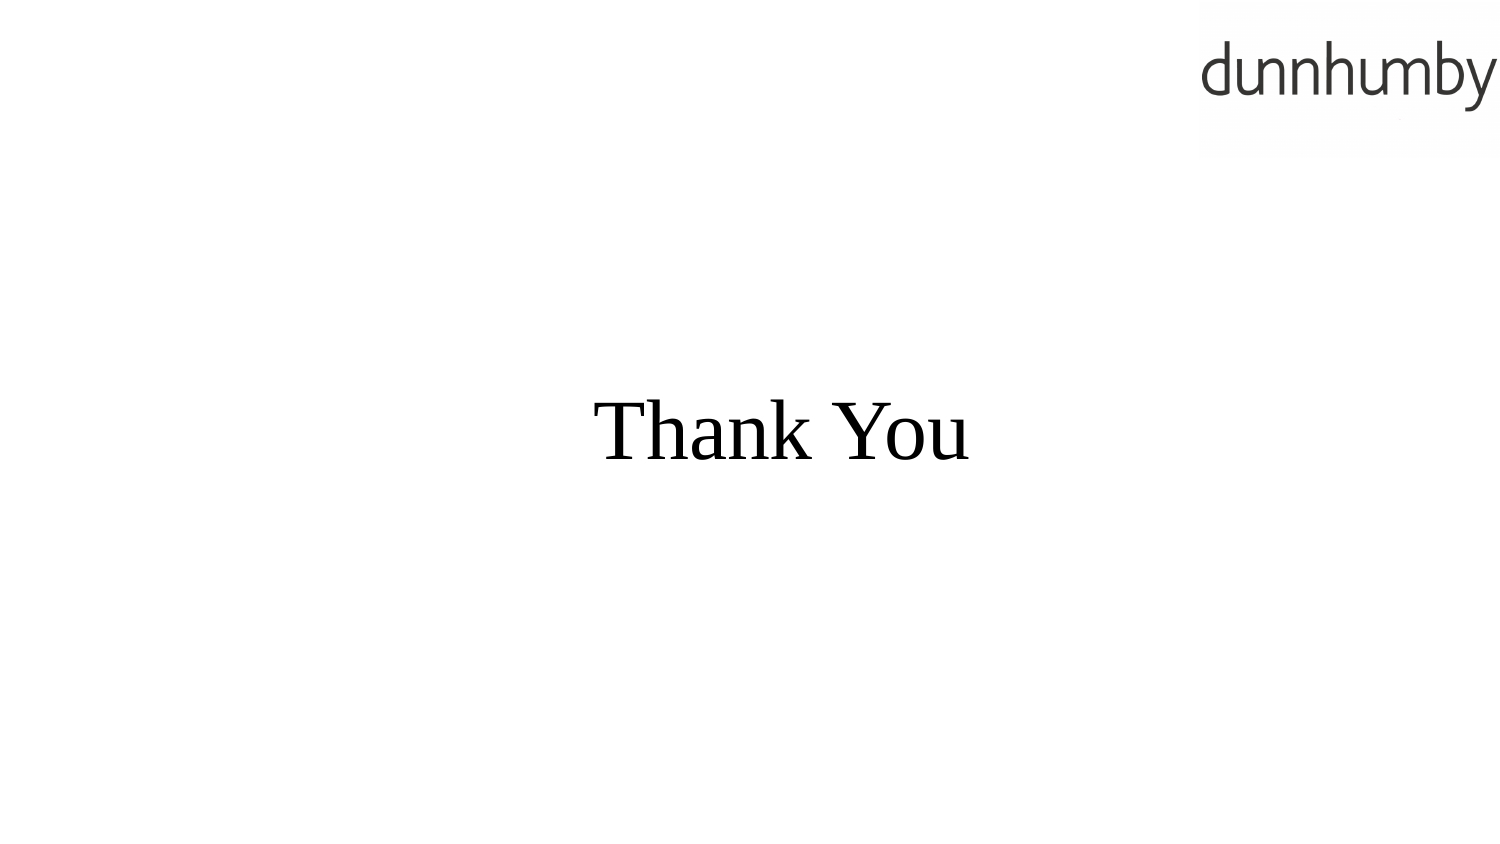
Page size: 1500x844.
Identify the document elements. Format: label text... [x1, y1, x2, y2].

picture [1199, 1, 1500, 158]
title Thank You [51, 358, 1449, 485]
